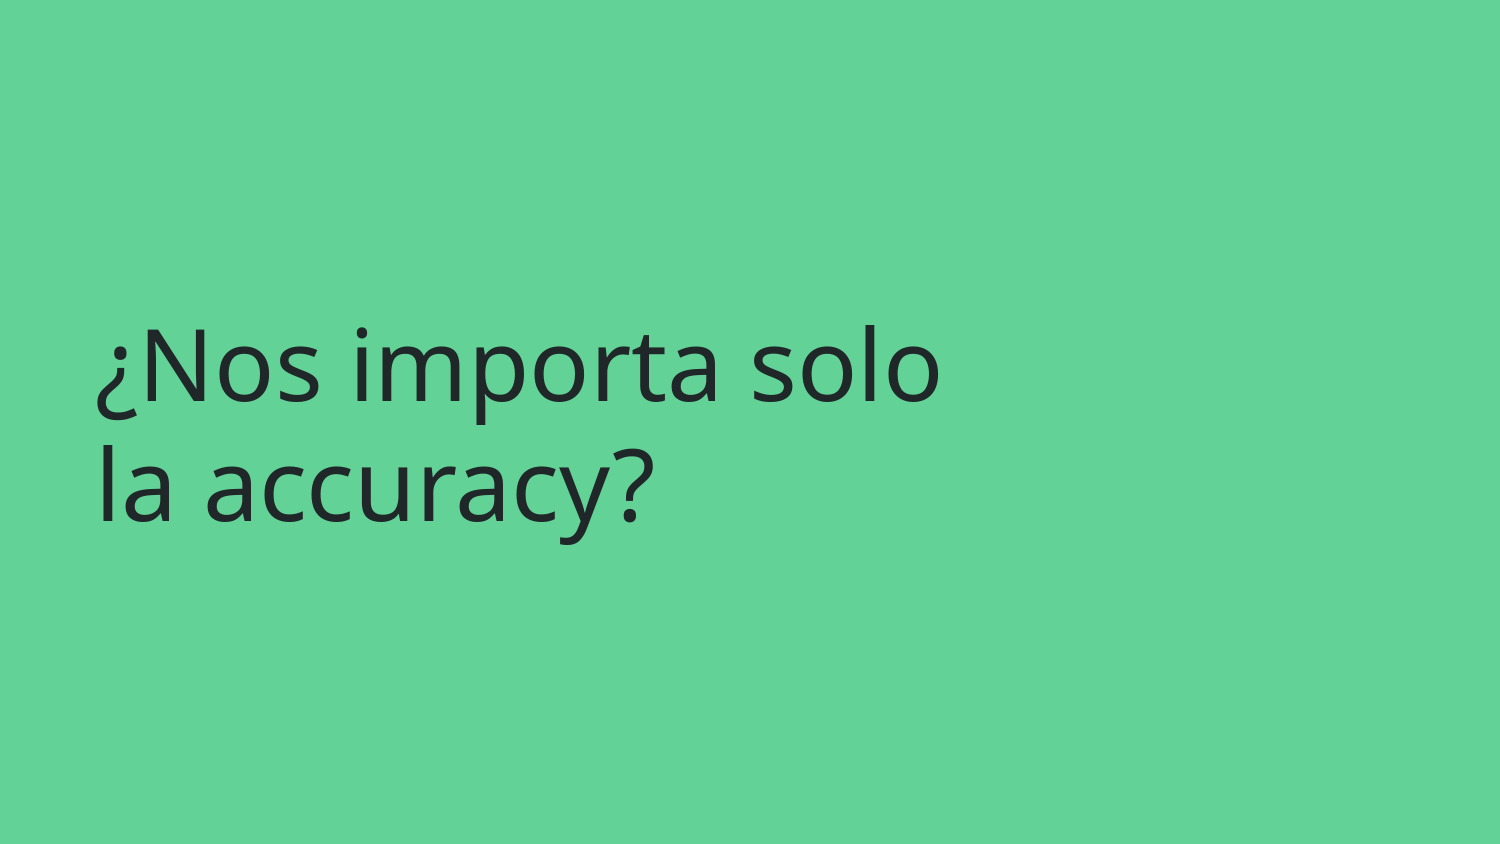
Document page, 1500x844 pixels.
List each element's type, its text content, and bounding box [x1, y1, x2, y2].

title ¿Nos importa solo la accuracy? [80, 86, 1032, 758]
